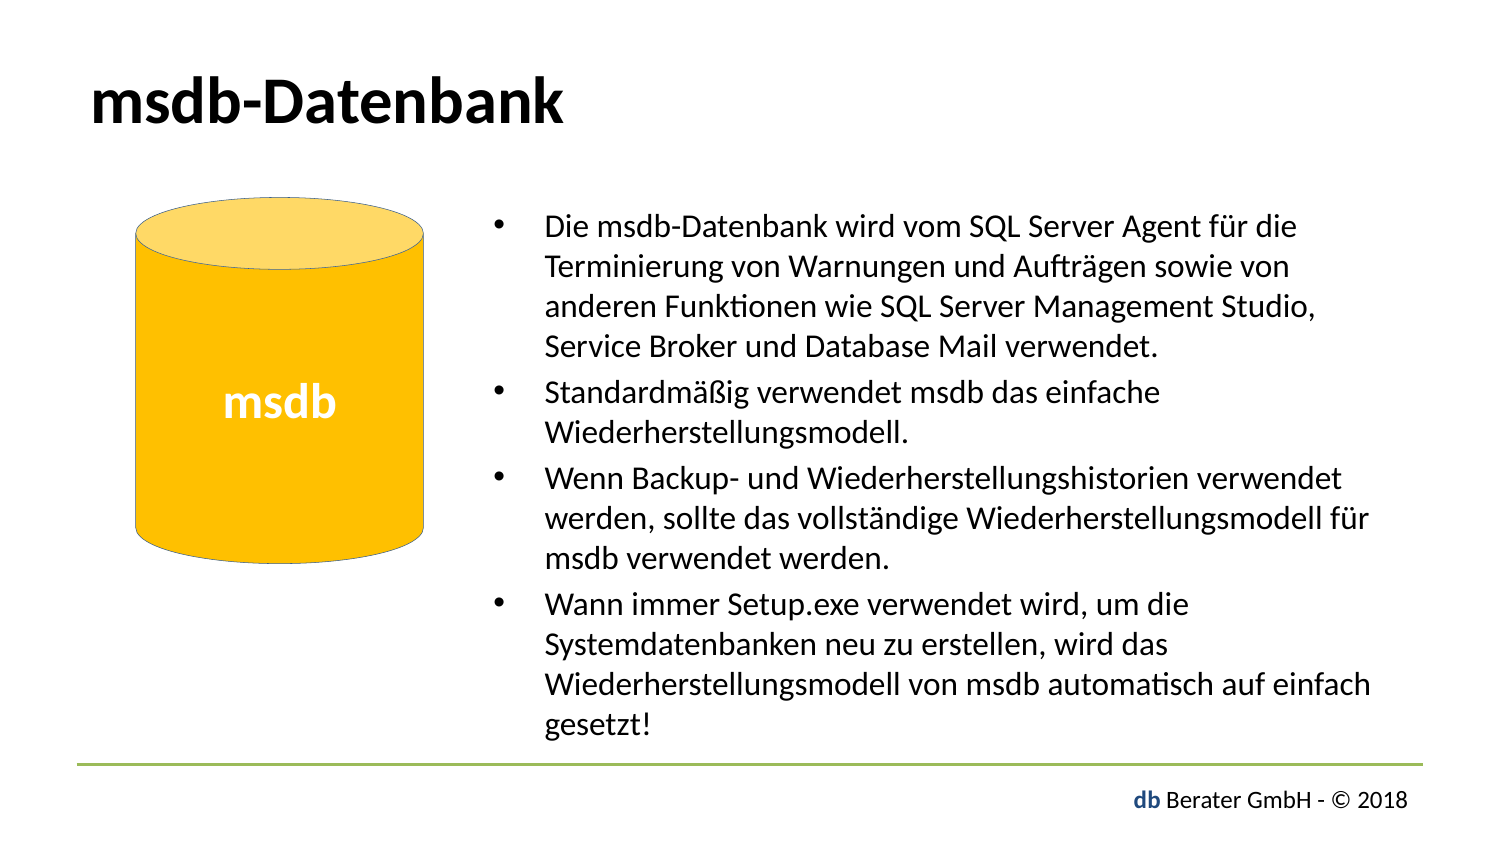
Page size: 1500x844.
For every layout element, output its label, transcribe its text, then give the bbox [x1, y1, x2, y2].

text_box msdb [133, 195, 426, 566]
list Die msdb-Datenbank wird vom SQL Server Agent für die Terminierung von Warnungen und Aufträgen sowie von anderen Funktionen wie SQL Server Management Studio, Service Broker und Database Mail verwendet. Standardmäßig verwendet msdb das einfache Wiederherstellungsmodell. Wenn Backup- und Wiederherstellungshistorien verwendet werden, sollte das vollständige Wiederherstellungsmodell für msdb verwendet werden. Wann immer Setup.exe verwendet wird, um die Systemdatenbanken neu zu erstellen, wird das Wiederherstellungsmodell von msdb automatisch auf einfach gesetzt! [478, 196, 1425, 754]
title msdb-Datenbank [75, 32, 1424, 162]
